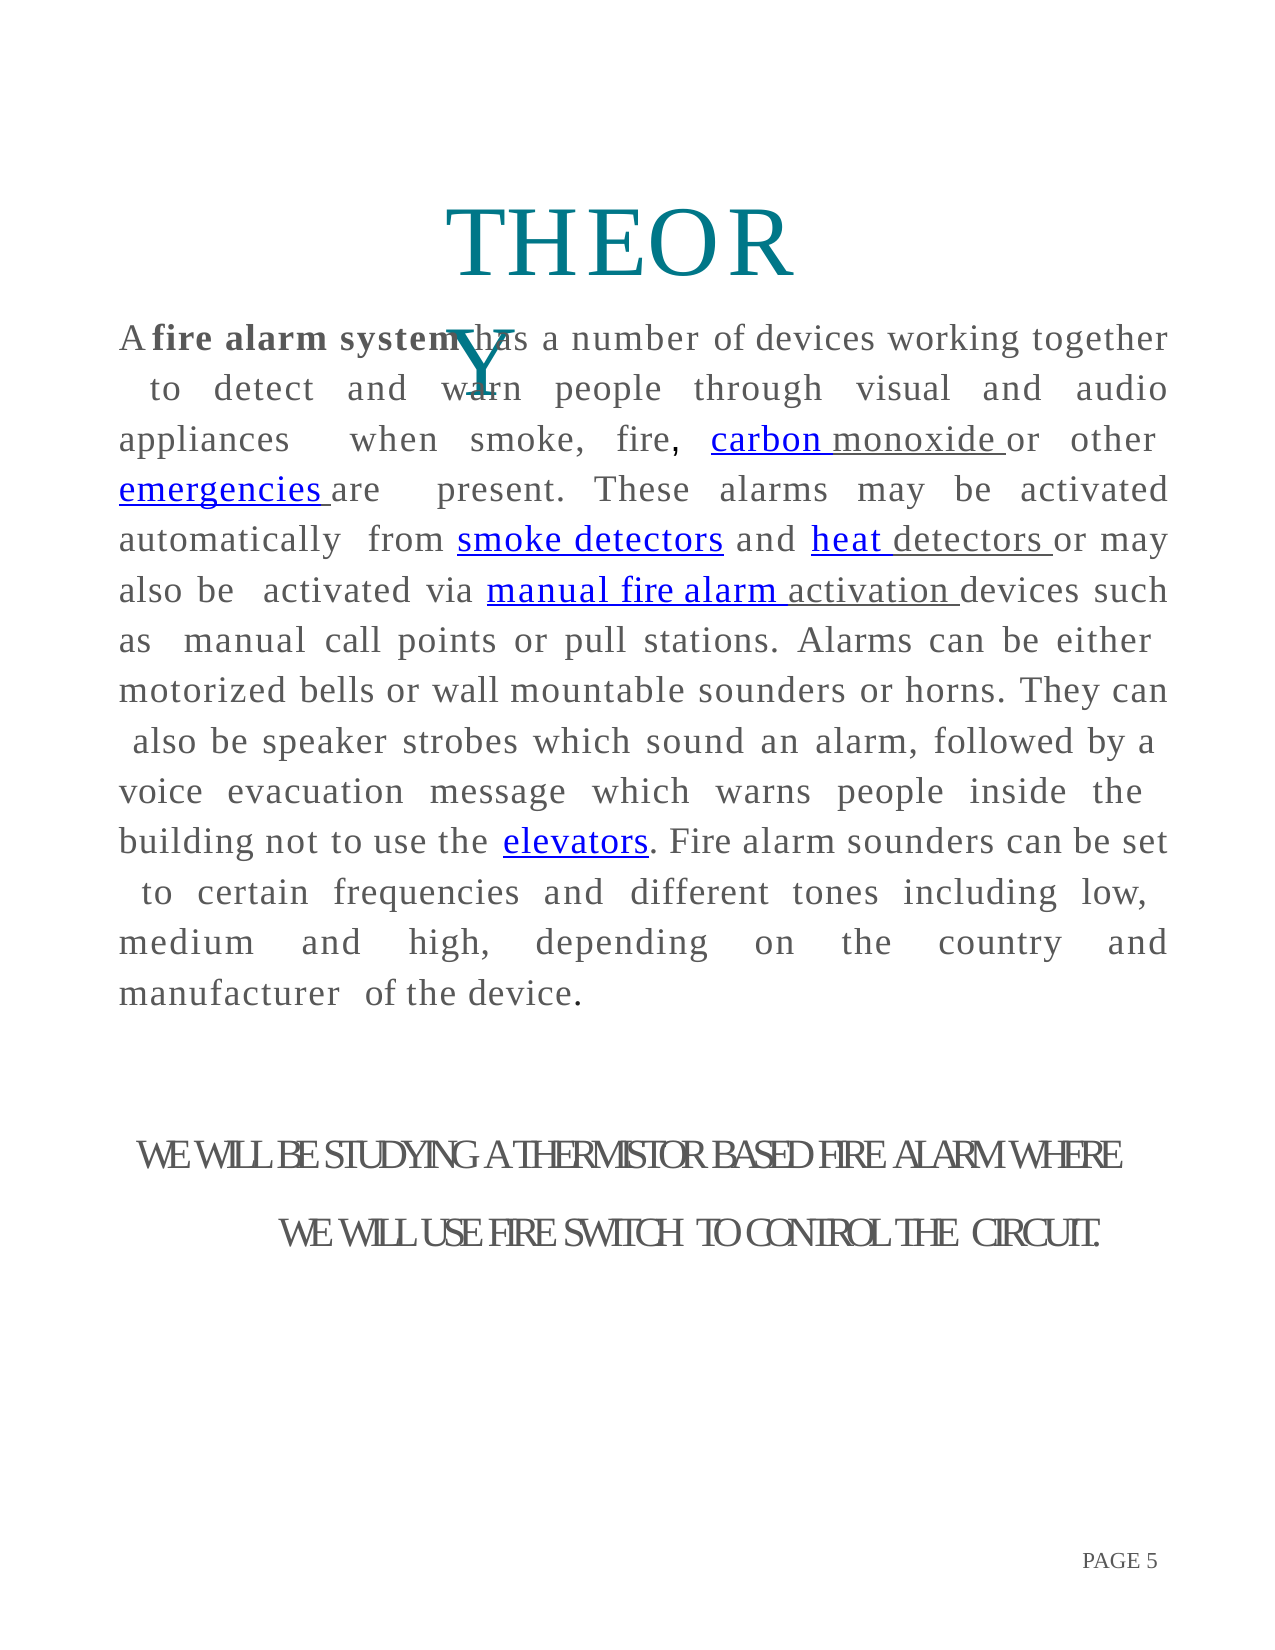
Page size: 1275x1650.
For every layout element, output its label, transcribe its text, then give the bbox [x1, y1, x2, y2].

title THEORY [443, 173, 842, 304]
slide_number PAGE 5 [1080, 1548, 1174, 1650]
text_box A fire alarm system has a number of devices working together to detect and warn people through visual and audio appliances when smoke, fire, carbon monoxide or other emergencies are present. These alarms may be activated automatically from smoke detectors and heat detectors or may also be activated via manual fire alarm activation devices such as manual call points or pull stations. Alarms can be either motorized bells or wall mountable sounders or horns. They can also be speaker strobes which sound an alarm, followed by a voice evacuation message which warns people inside the building not to use the elevators. Fire alarm sounders can be set to certain frequencies and different tones including low, medium and high, depending on the country and manufacturer of the device. WE WILL BE STUDYING A THERMISTOR BASED FIRE ALARM WHERE WE WILL USE FIRE SWITCH TO CONTROL THE CIRCUIT. [116, 304, 1171, 1255]
